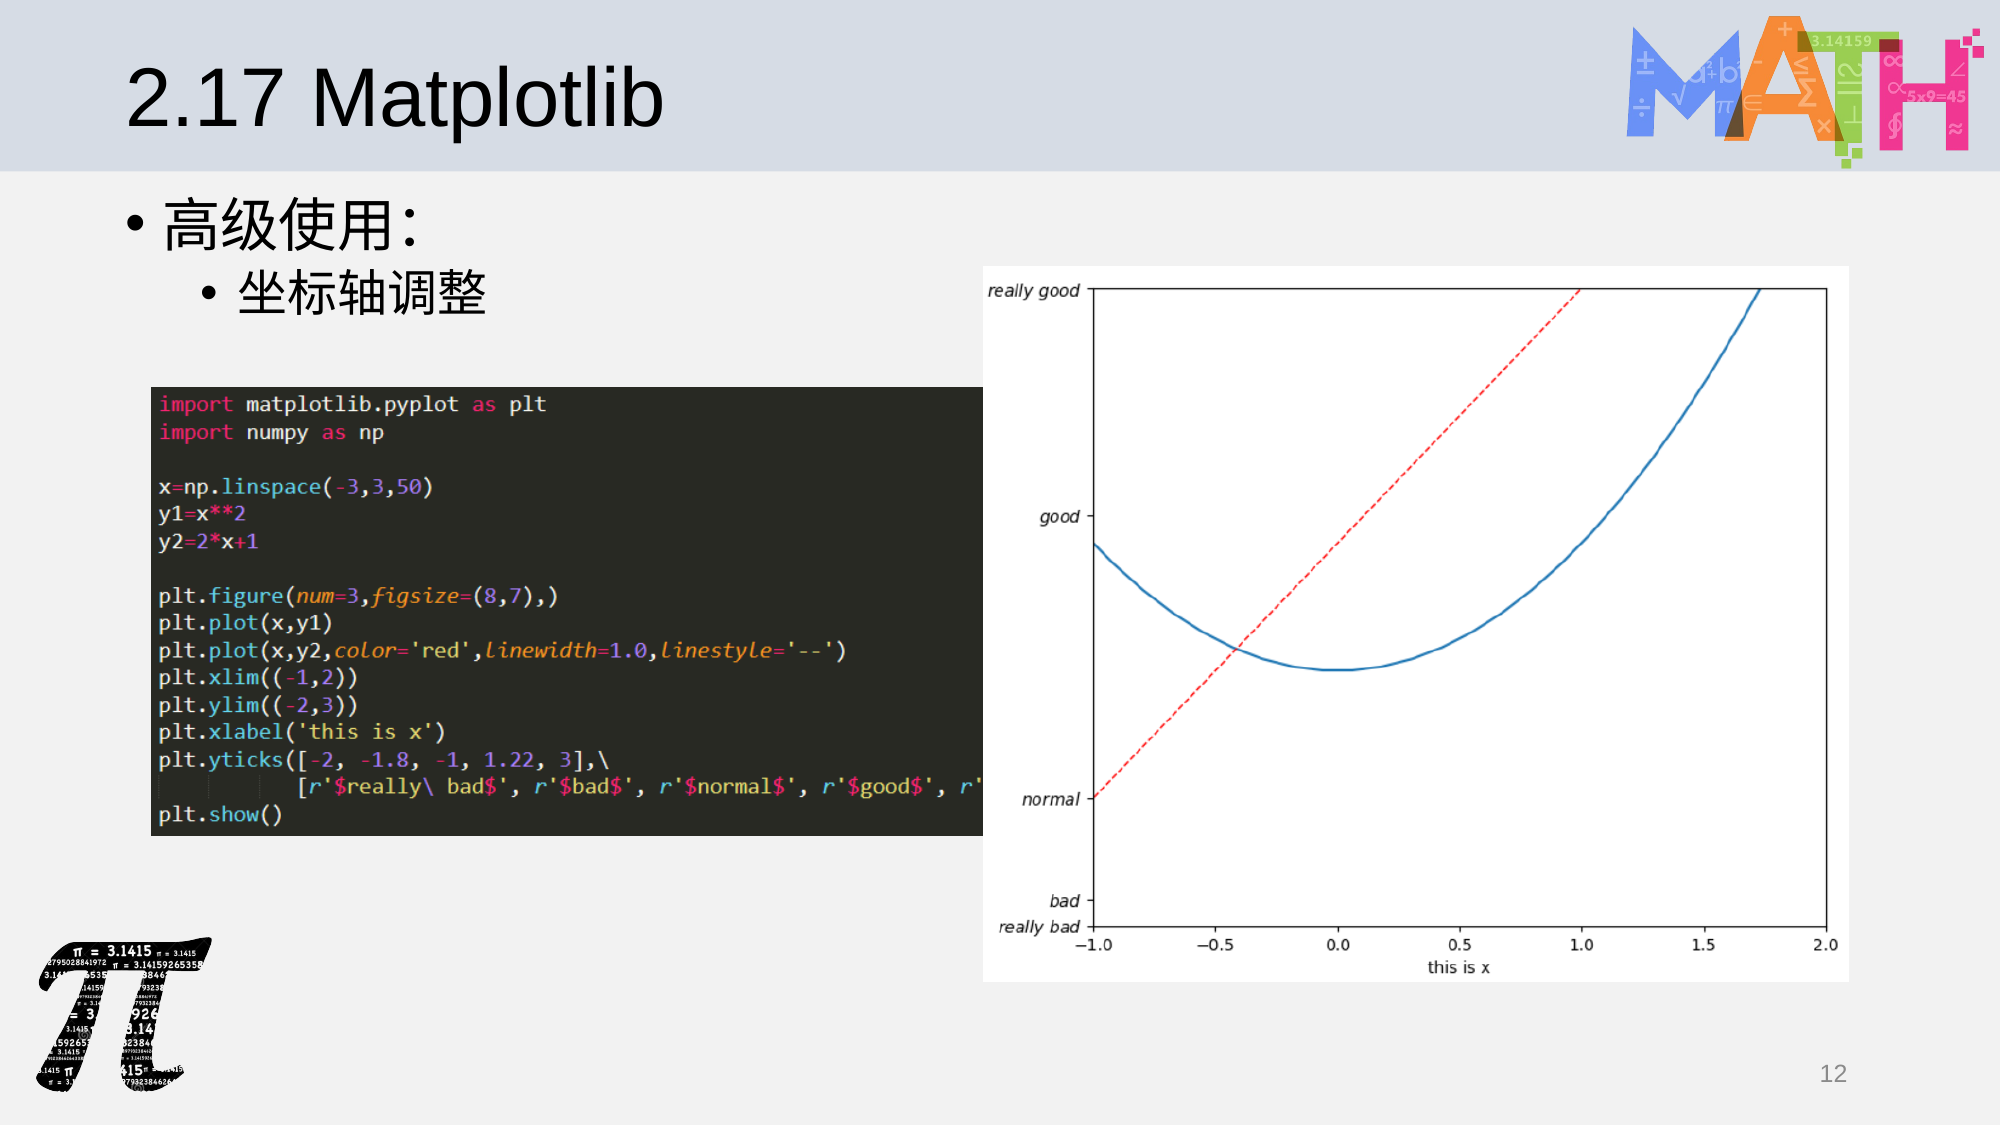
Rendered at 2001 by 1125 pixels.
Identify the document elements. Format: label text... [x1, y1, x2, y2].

list 高级使用： 坐标轴调整 [109, 180, 1890, 1043]
title 2.17 Matplotlib [109, 18, 1890, 153]
picture [1626, 15, 1984, 169]
slide_number 12 [1412, 1043, 1863, 1103]
picture [151, 266, 1849, 982]
picture [36, 937, 212, 1092]
